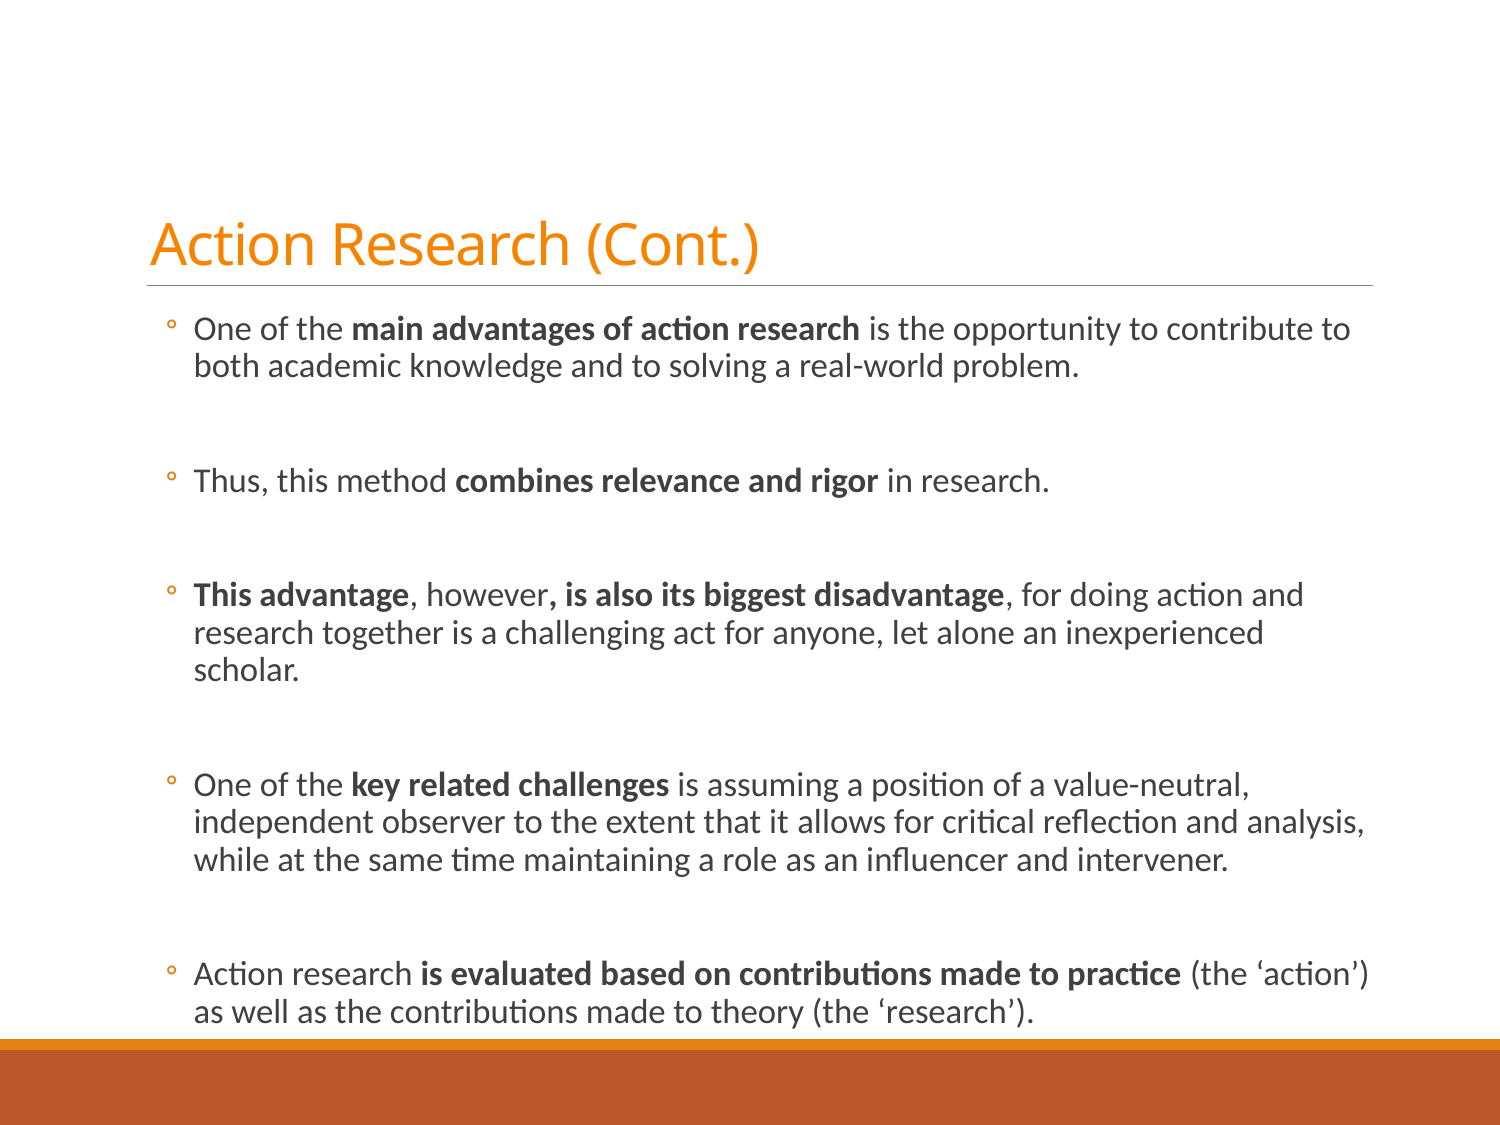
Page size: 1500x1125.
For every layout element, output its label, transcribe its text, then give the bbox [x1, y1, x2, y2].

list One of the main advantages of action research is the opportunity to contribute to both academic knowledge and to solving a real-world problem. Thus, this method combines relevance and rigor in research. This advantage, however, is also its biggest disadvantage, for doing action and research together is a challenging act for anyone, let alone an inexperienced scholar. One of the key related challenges is assuming a position of a value-neutral, independent observer to the extent that it allows for critical reflection and analysis, while at the same time maintaining a role as an influencer and intervener. Action research is evaluated based on contributions made to practice (the ‘action’) as well as the contributions made to theory (the ‘research’). [135, 302, 1373, 1050]
title Action Research (Cont.) [135, 47, 1373, 285]
